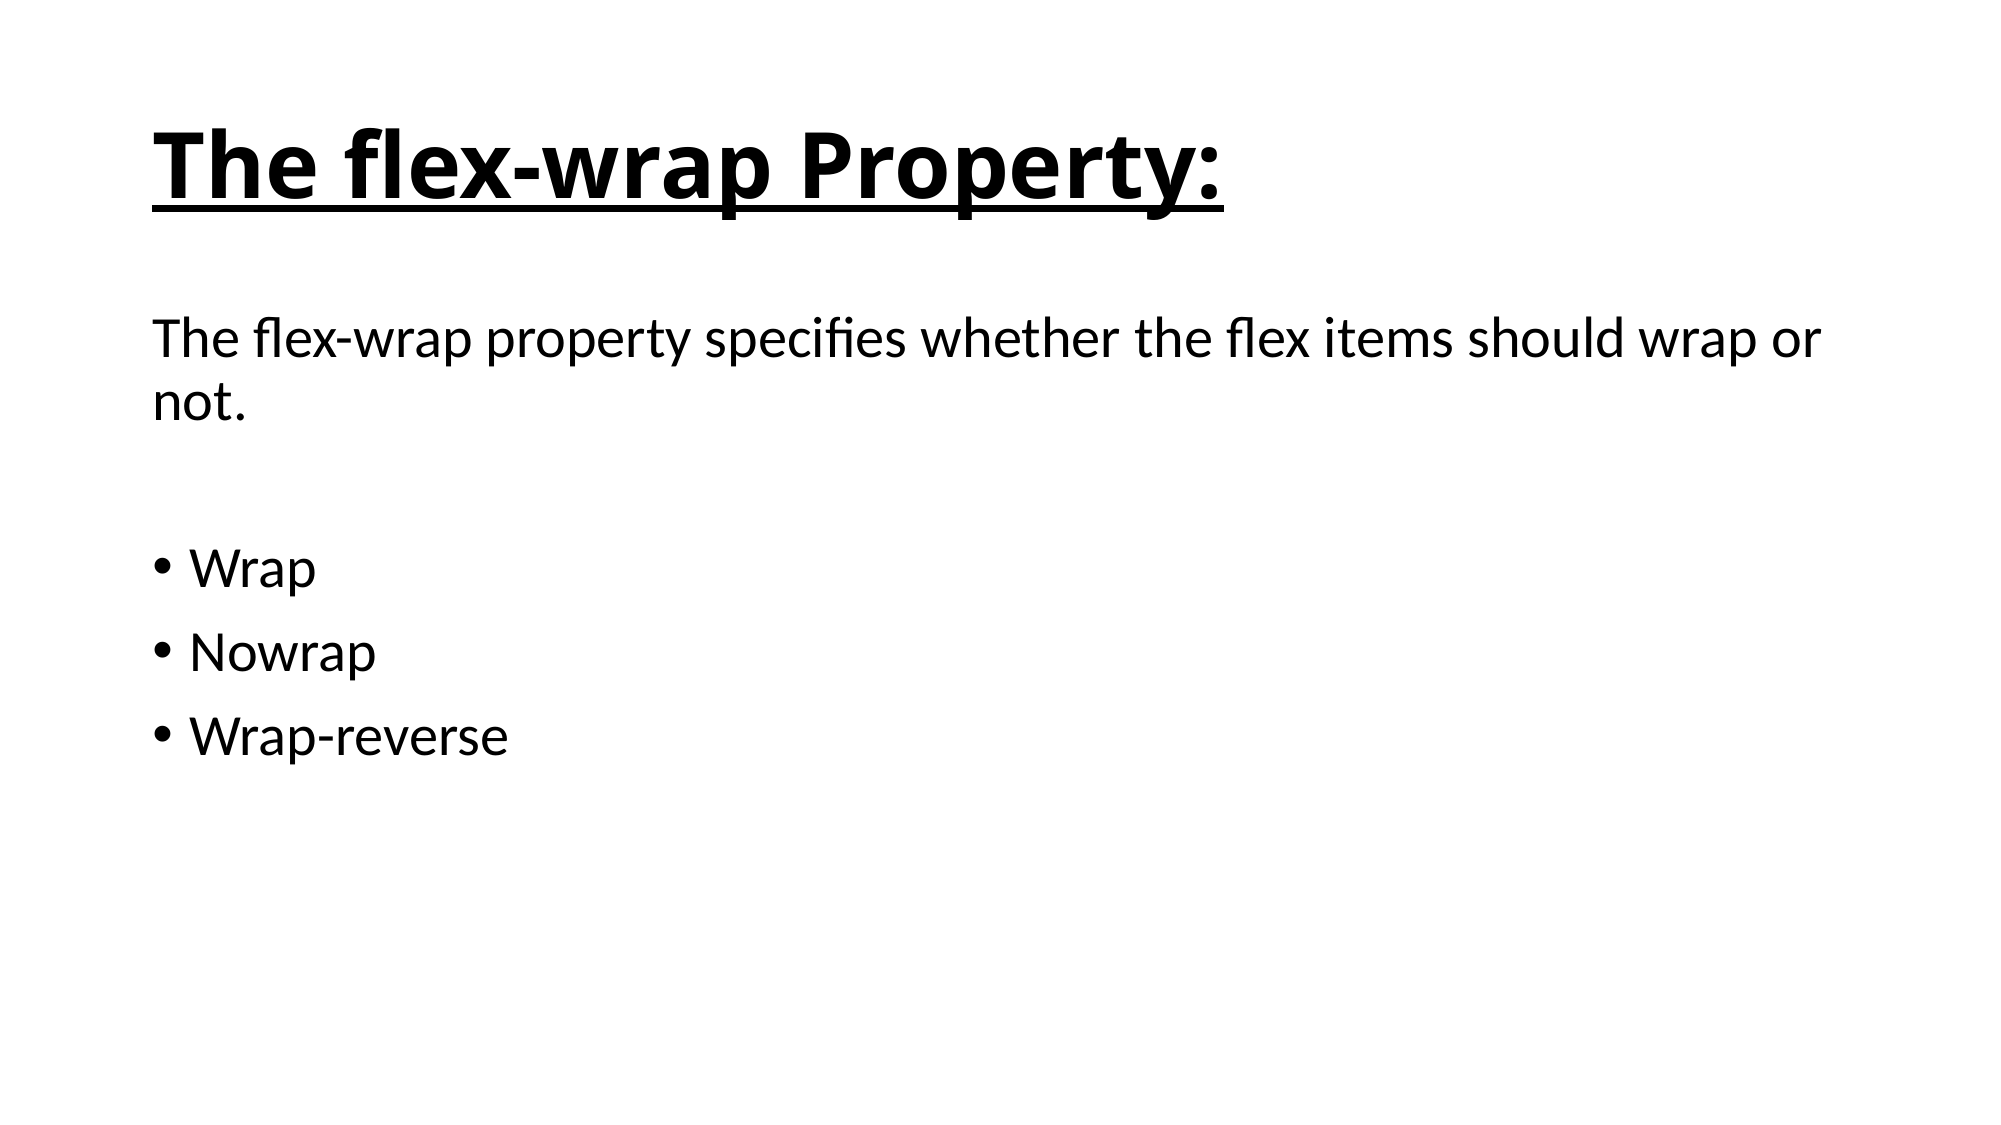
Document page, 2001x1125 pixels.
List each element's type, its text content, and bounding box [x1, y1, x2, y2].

list The flex-wrap property specifies whether the flex items should wrap or not. Wrap Nowrap Wrap-reverse [137, 299, 1863, 1014]
title The flex-wrap Property: [137, 59, 1863, 278]
